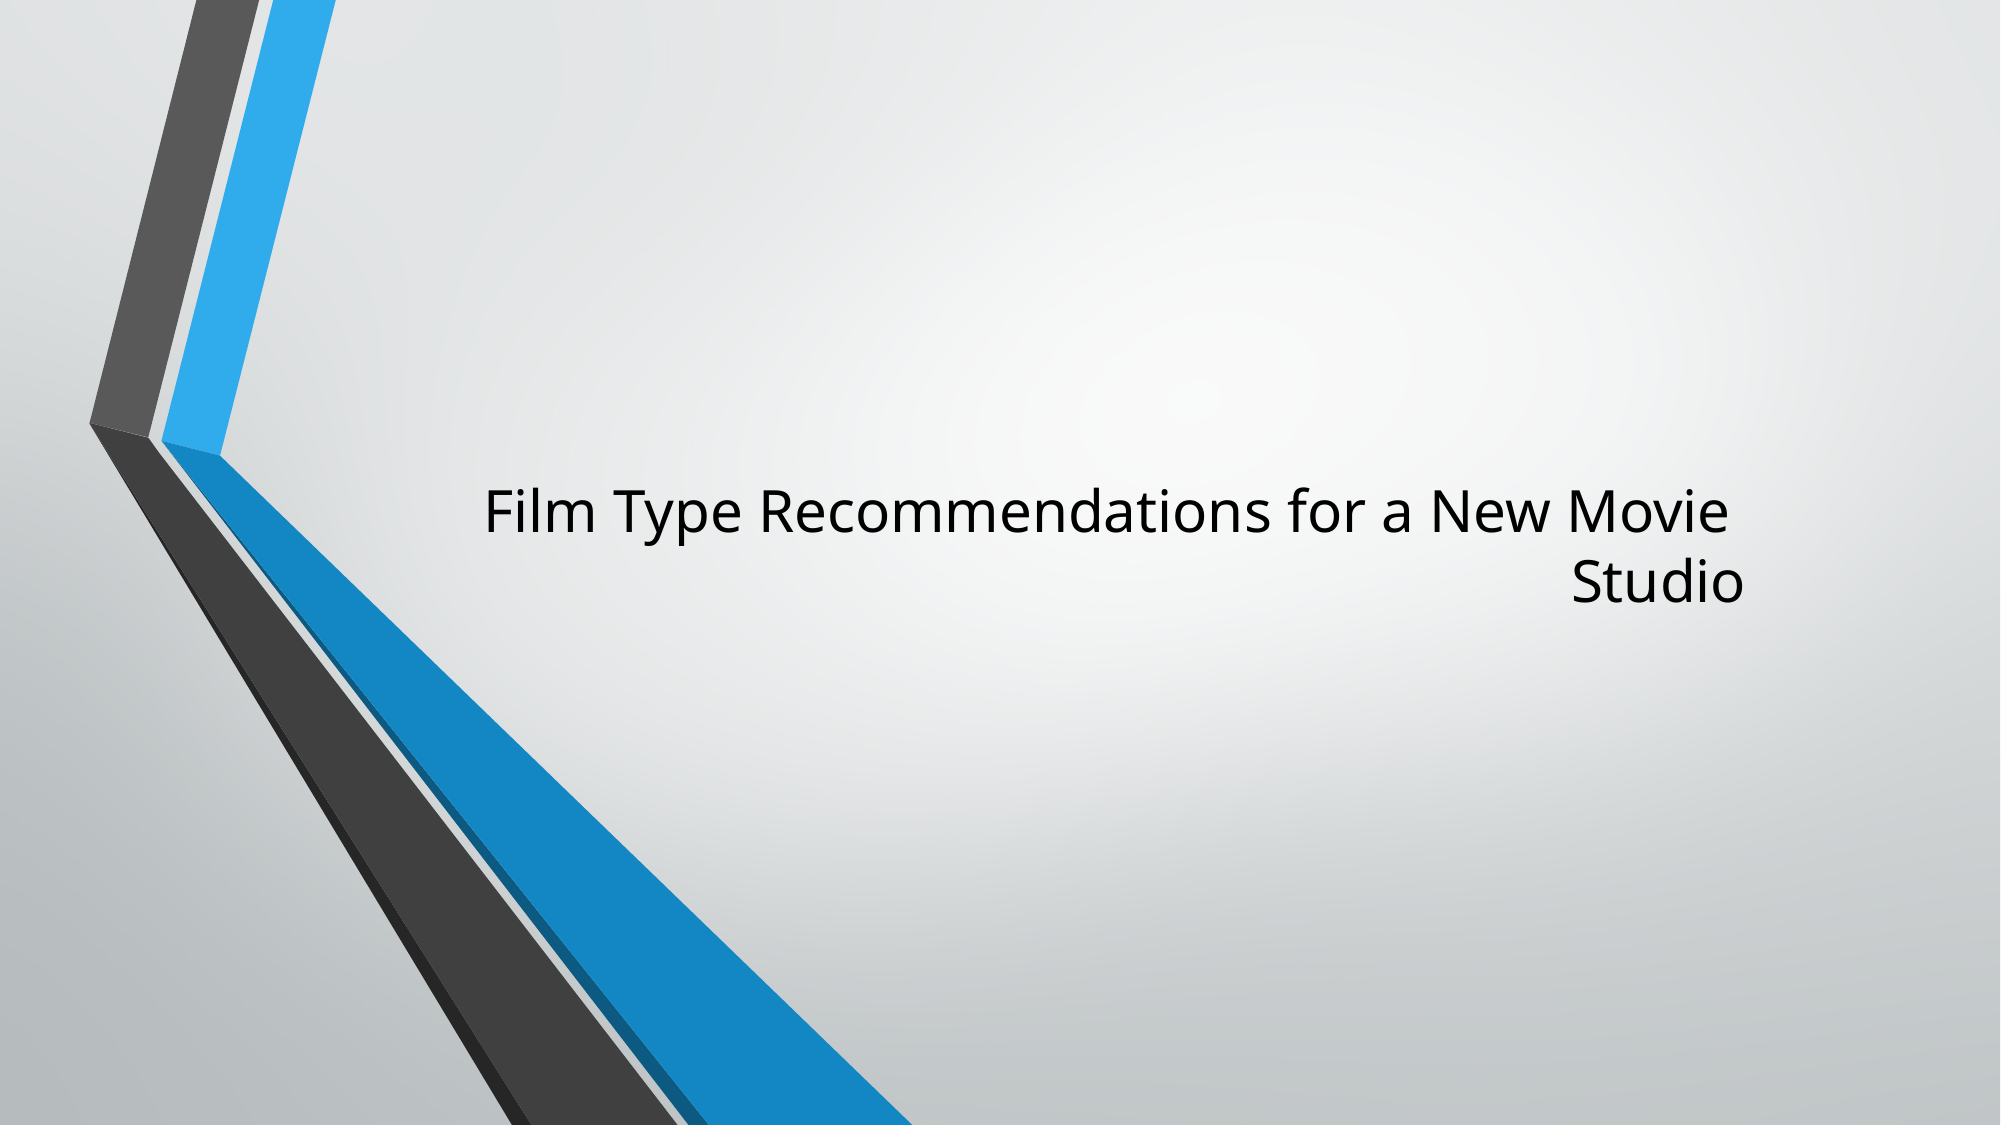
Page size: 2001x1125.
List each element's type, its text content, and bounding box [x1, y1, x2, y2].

title Film Type Recommendations for a New Movie Studio [442, 226, 1762, 622]
